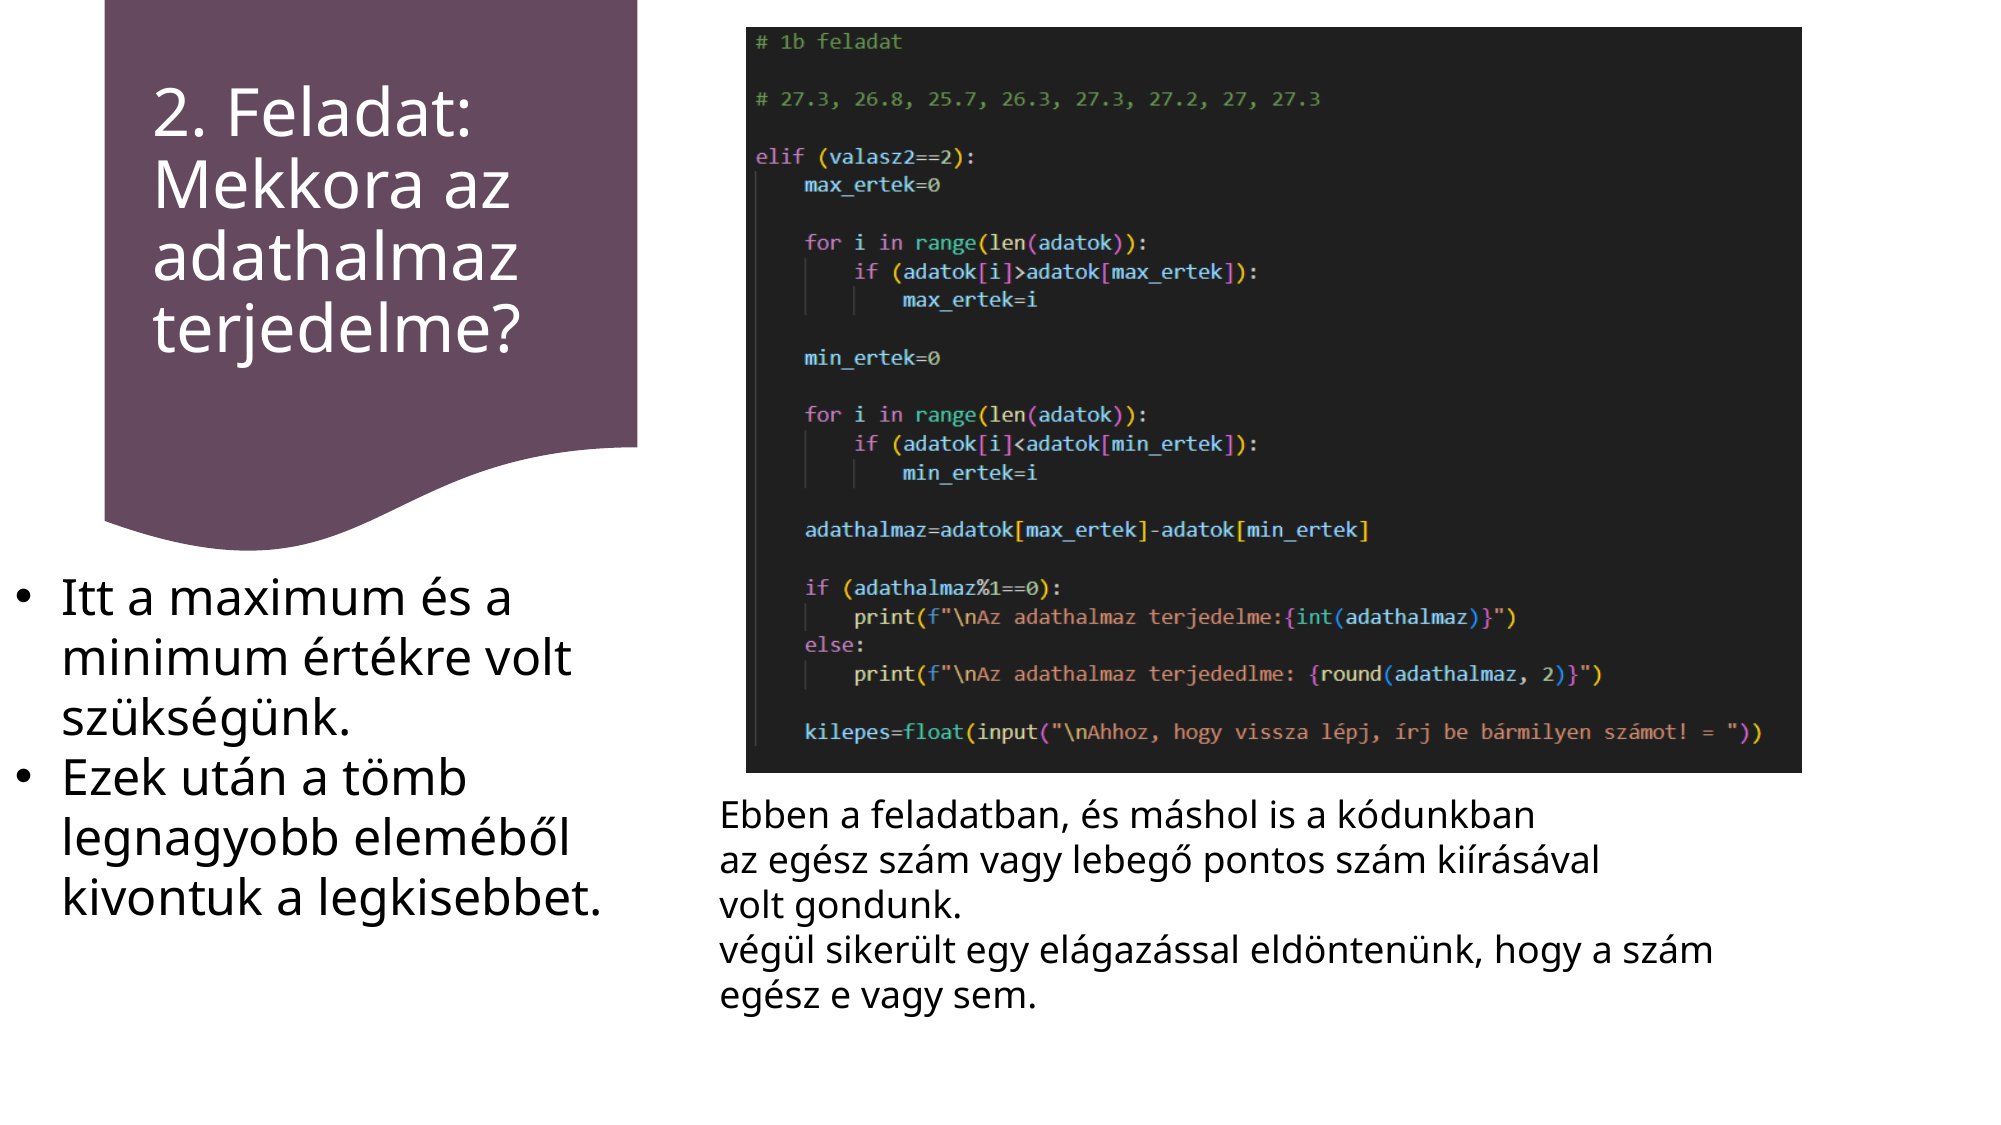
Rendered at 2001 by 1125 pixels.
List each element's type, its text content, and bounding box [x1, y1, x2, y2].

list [745, 27, 1802, 773]
text_box Ebben a feladatban, és máshol is a kódunkban az egész szám vagy lebegő pontos szám kiírásával volt gondunk. végül sikerült egy elágazással eldöntenünk, hogy a szám egész e vagy sem. [704, 783, 1731, 1024]
text_box [103, 0, 640, 553]
text_box Itt a maximum és a minimum értékre volt szükségünk. Ezek után a tömb legnagyobb eleméből kivontuk a legkisebbet. [0, 557, 642, 933]
title 2. Feladat: Mekkora az adathalmaz terjedelme? [137, 28, 604, 417]
